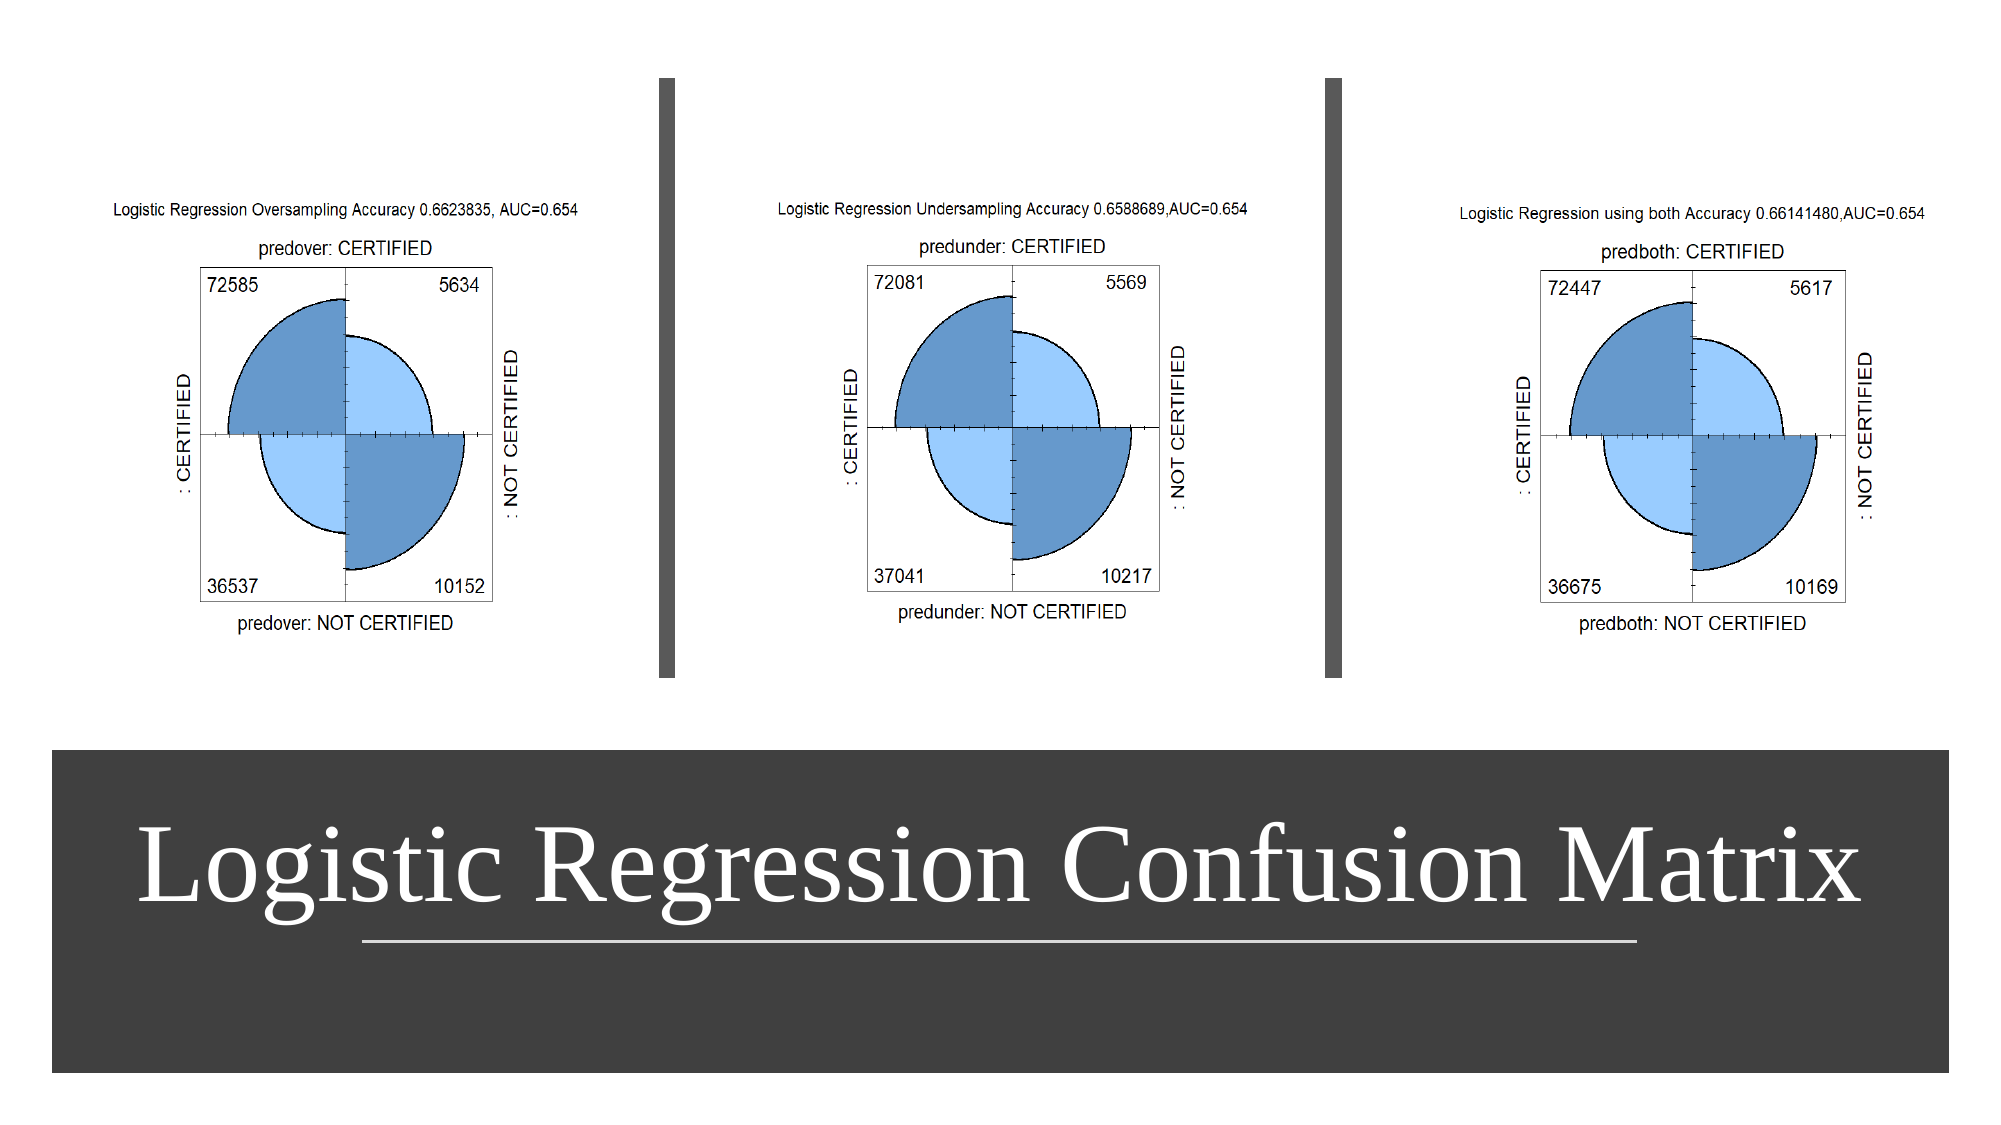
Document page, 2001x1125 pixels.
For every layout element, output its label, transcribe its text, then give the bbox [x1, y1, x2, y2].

picture [52, 182, 640, 651]
title Logistic Regression Confusion Matrix [86, 780, 1914, 933]
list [719, 182, 1307, 639]
picture [1386, 186, 2000, 651]
text_box [61, 759, 1939, 1064]
